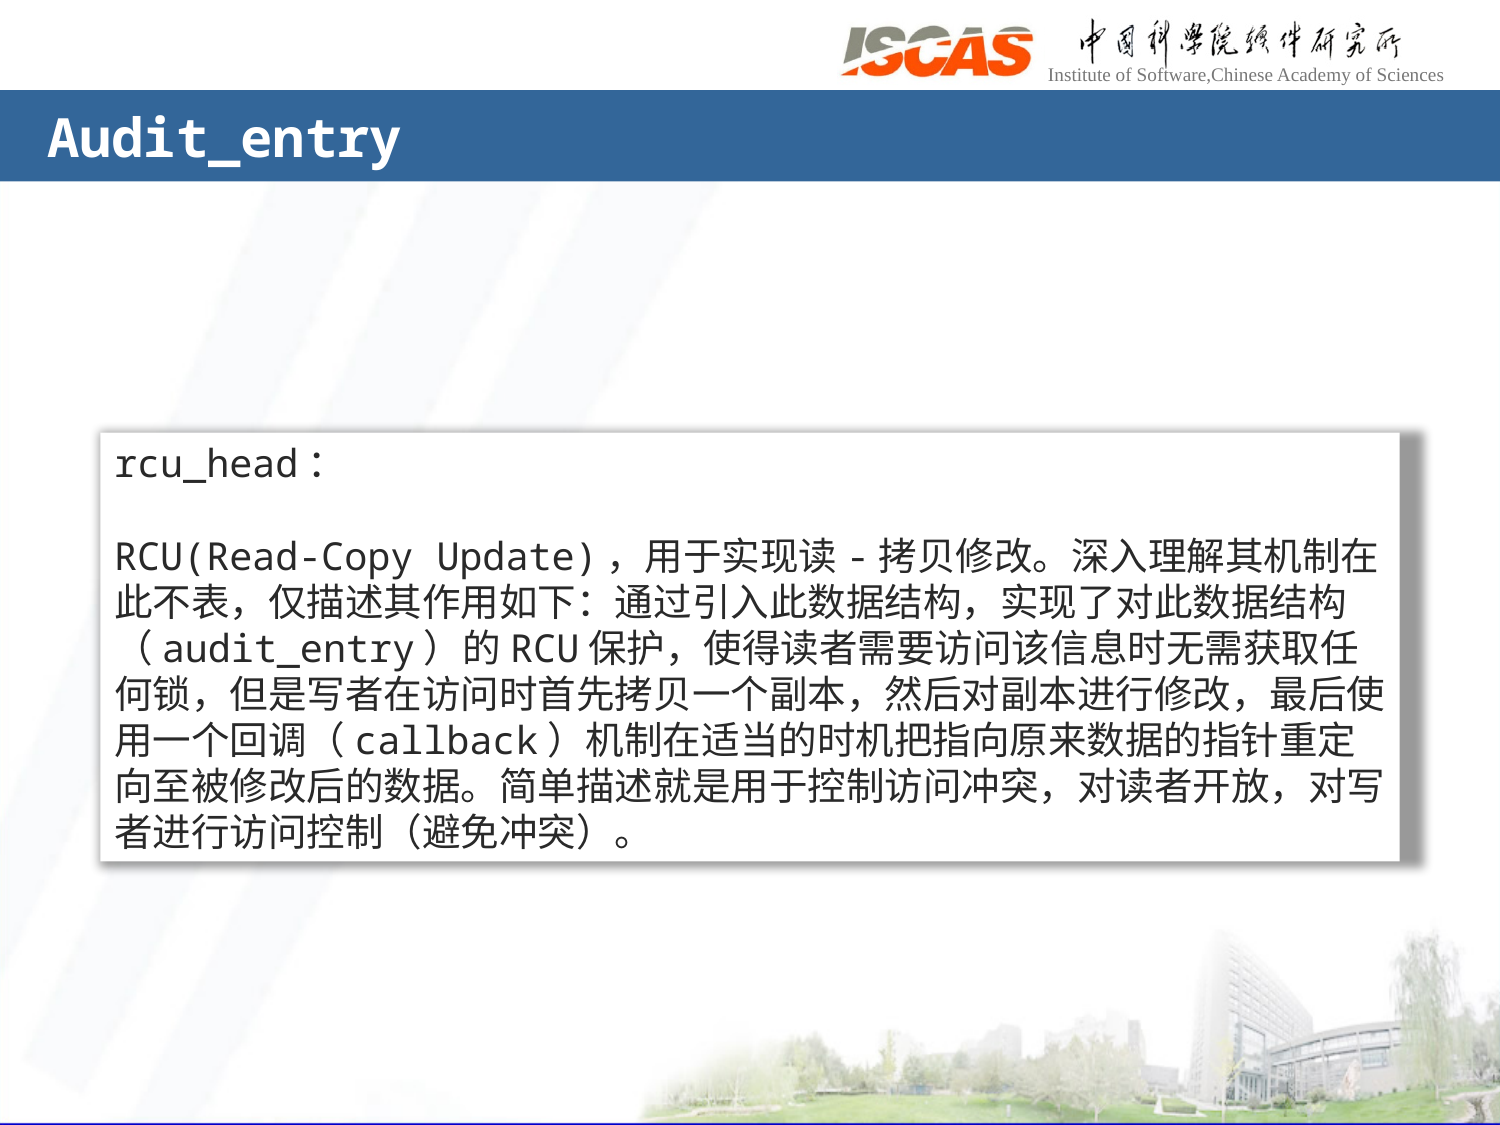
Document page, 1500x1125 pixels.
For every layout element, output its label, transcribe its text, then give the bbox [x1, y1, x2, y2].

text_box rcu_head： RCU(Read-Copy Update)，用于实现读-拷贝修改。深入理解其机制在此不表，仅描述其作用如下：通过引入此数据结构，实现了对此数据结构（audit_entry）的RCU保护，使得读者需要访问该信息时无需获取任何锁，但是写者在访问时首先拷贝一个副本，然后对副本进行修改，最后使用一个回调（callback）机制在适当的时机把指向原来数据的指针重定向至被修改后的数据。简单描述就是用于控制访问冲突，对读者开放，对写者进行访问控制（避免冲突）。 [100, 432, 1400, 862]
picture [837, 18, 1045, 87]
title Audit_entry [0, 89, 1500, 182]
picture [1077, 15, 1402, 71]
picture [0, 182, 1500, 1125]
